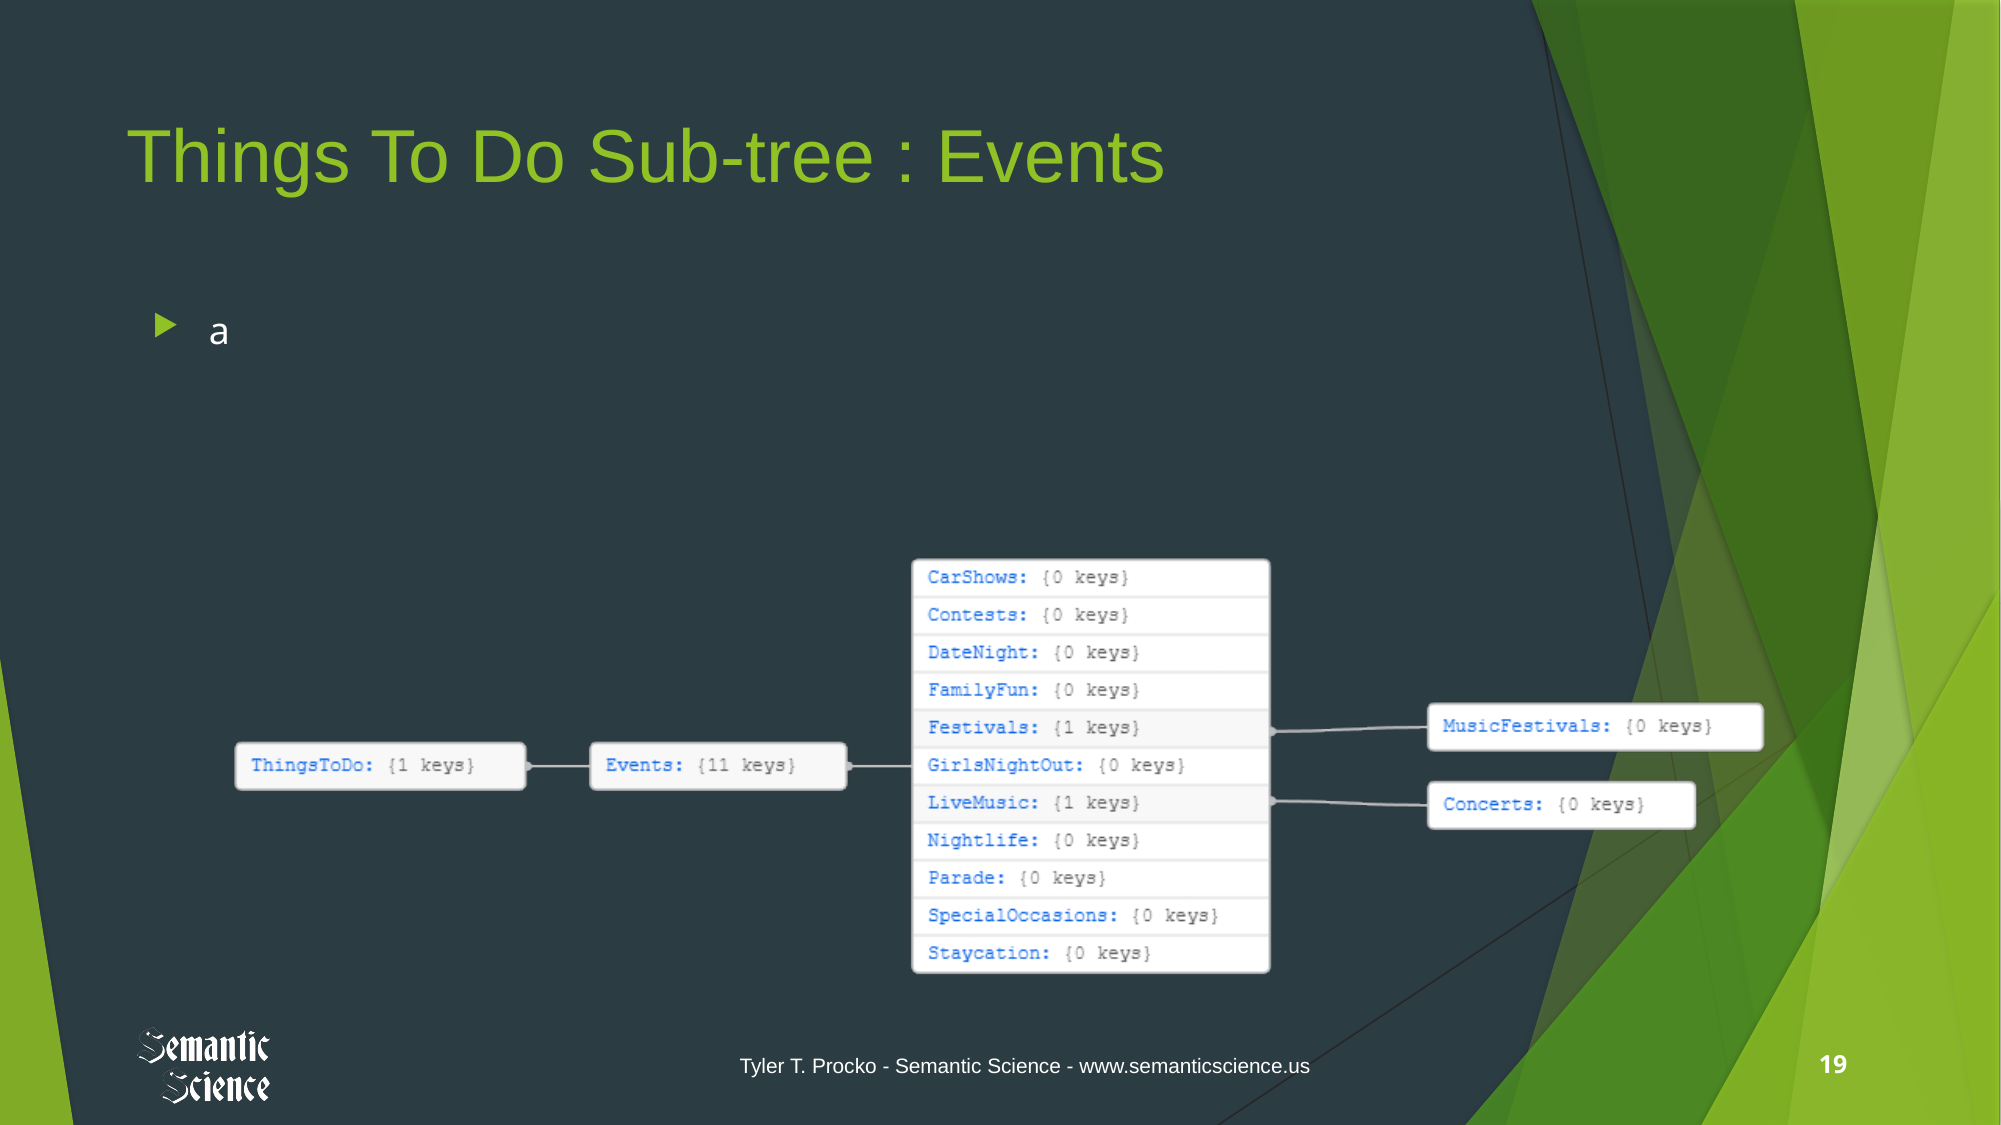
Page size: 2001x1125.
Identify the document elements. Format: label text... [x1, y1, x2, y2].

footer Tyler T. Procko - Semantic Science - www.semanticscience.us [724, 1035, 1466, 1096]
picture [136, 1026, 270, 1104]
list a [137, 299, 1863, 910]
slide_number 19 [1738, 1035, 1863, 1096]
title Things To Do Sub-tree : Events [111, 99, 1522, 317]
picture [216, 541, 1784, 993]
